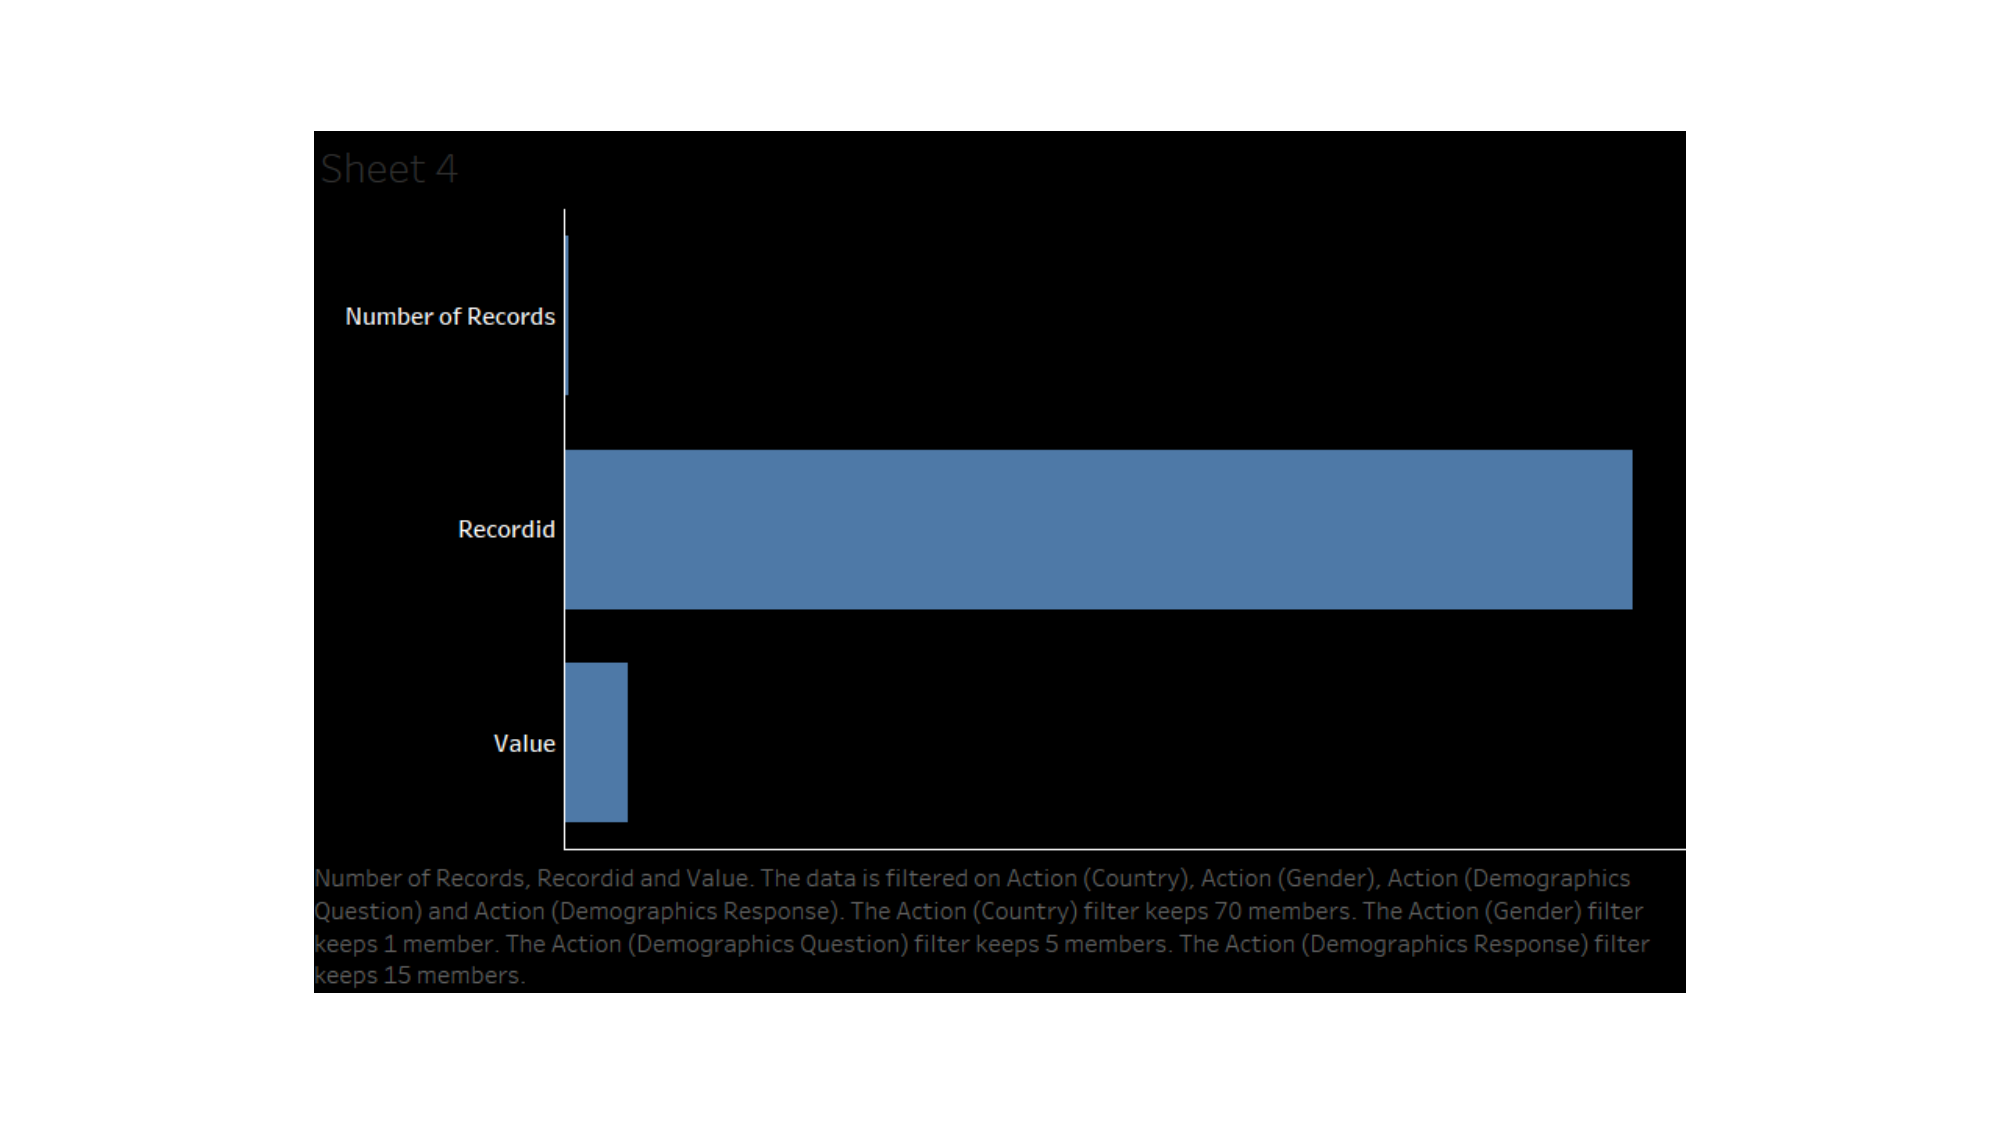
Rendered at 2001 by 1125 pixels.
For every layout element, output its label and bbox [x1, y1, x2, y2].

picture [313, 131, 1686, 993]
